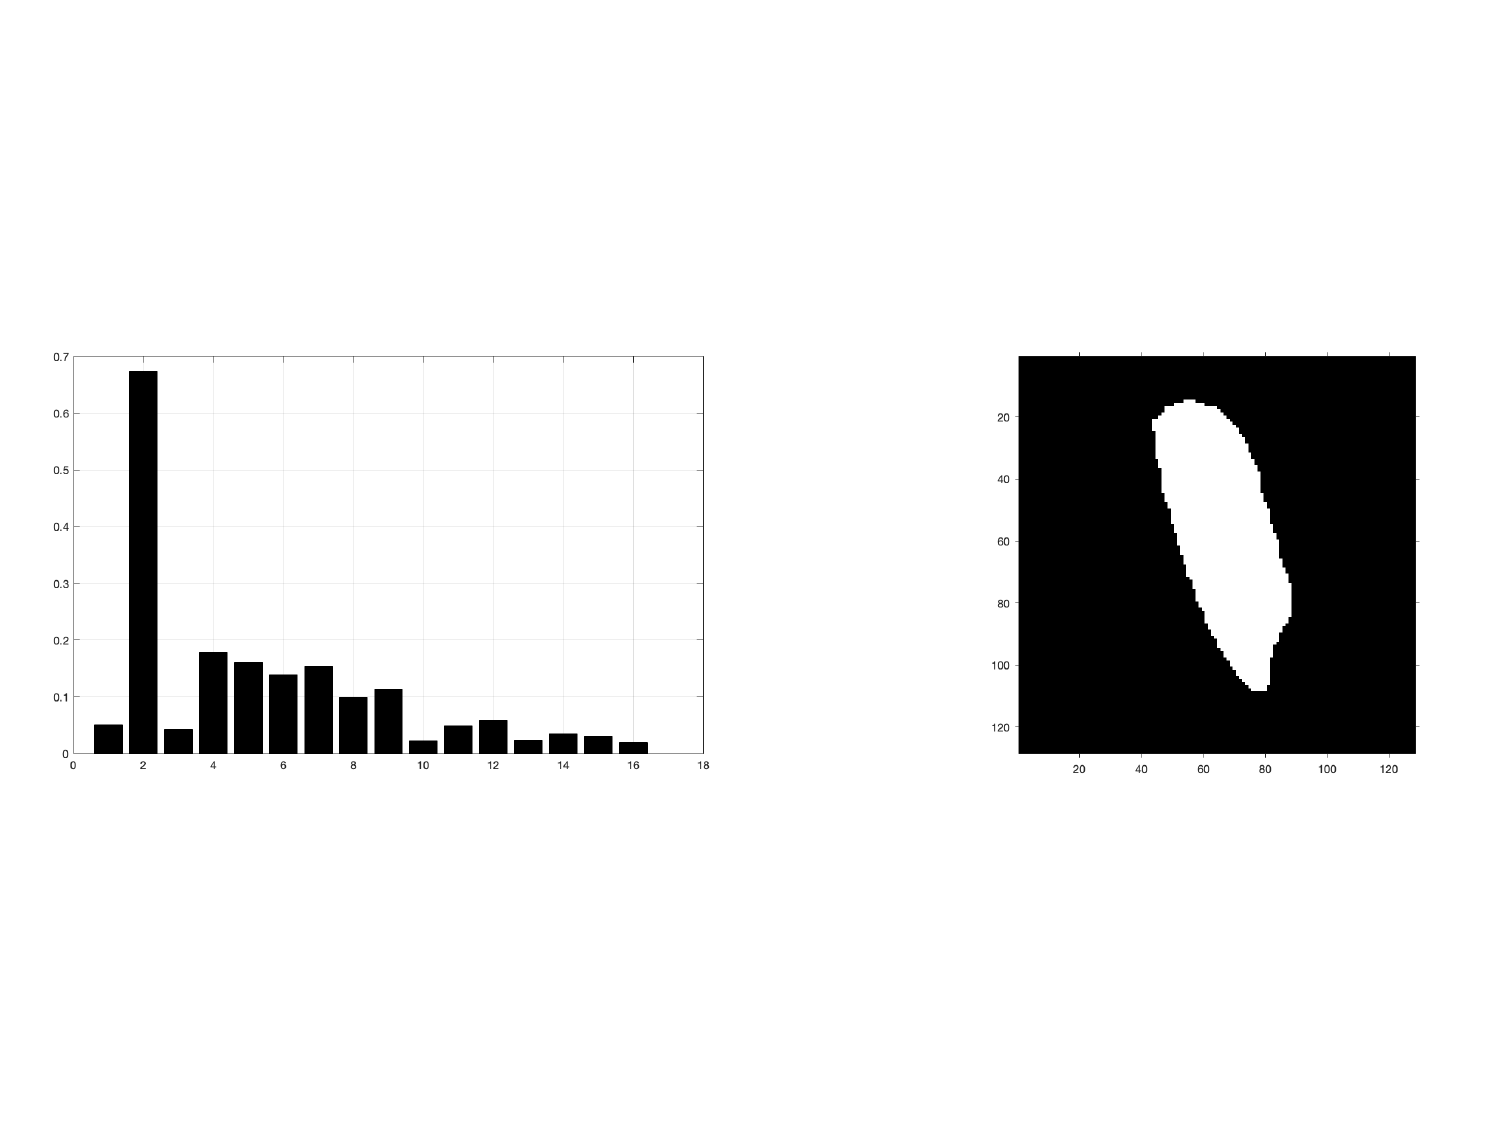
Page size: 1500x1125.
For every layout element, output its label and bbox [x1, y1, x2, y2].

picture [11, 322, 1489, 803]
